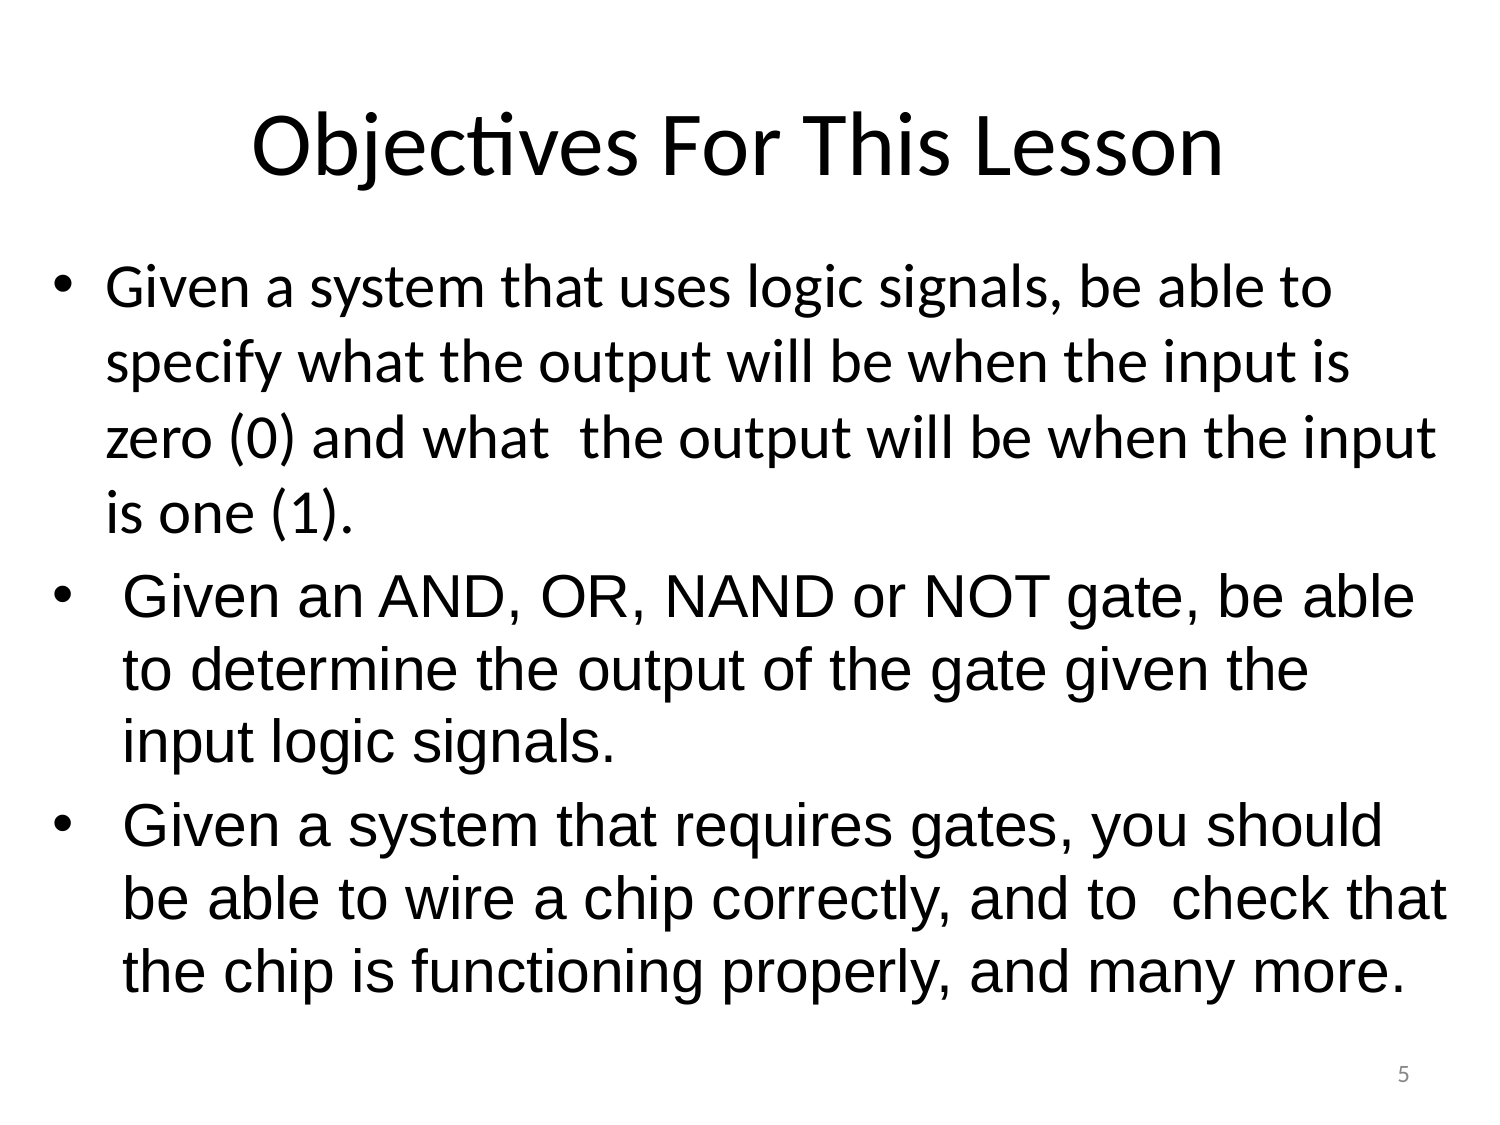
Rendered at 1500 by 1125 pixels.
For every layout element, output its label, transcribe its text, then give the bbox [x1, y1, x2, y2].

title Objectives For This Lesson [75, 45, 1425, 233]
list Given a system that uses logic signals, be able to specify what the output will be when the input is zero (0) and what the output will be when the input is one (1). Given an AND, OR, NAND or NOT gate, be able to determine the output of the gate given the input logic signals. Given a system that requires gates, you should be able to wire a chip correctly, and to check that the chip is functioning properly, and many more. [37, 237, 1475, 1075]
slide_number ‹#› [1074, 1042, 1425, 1103]
